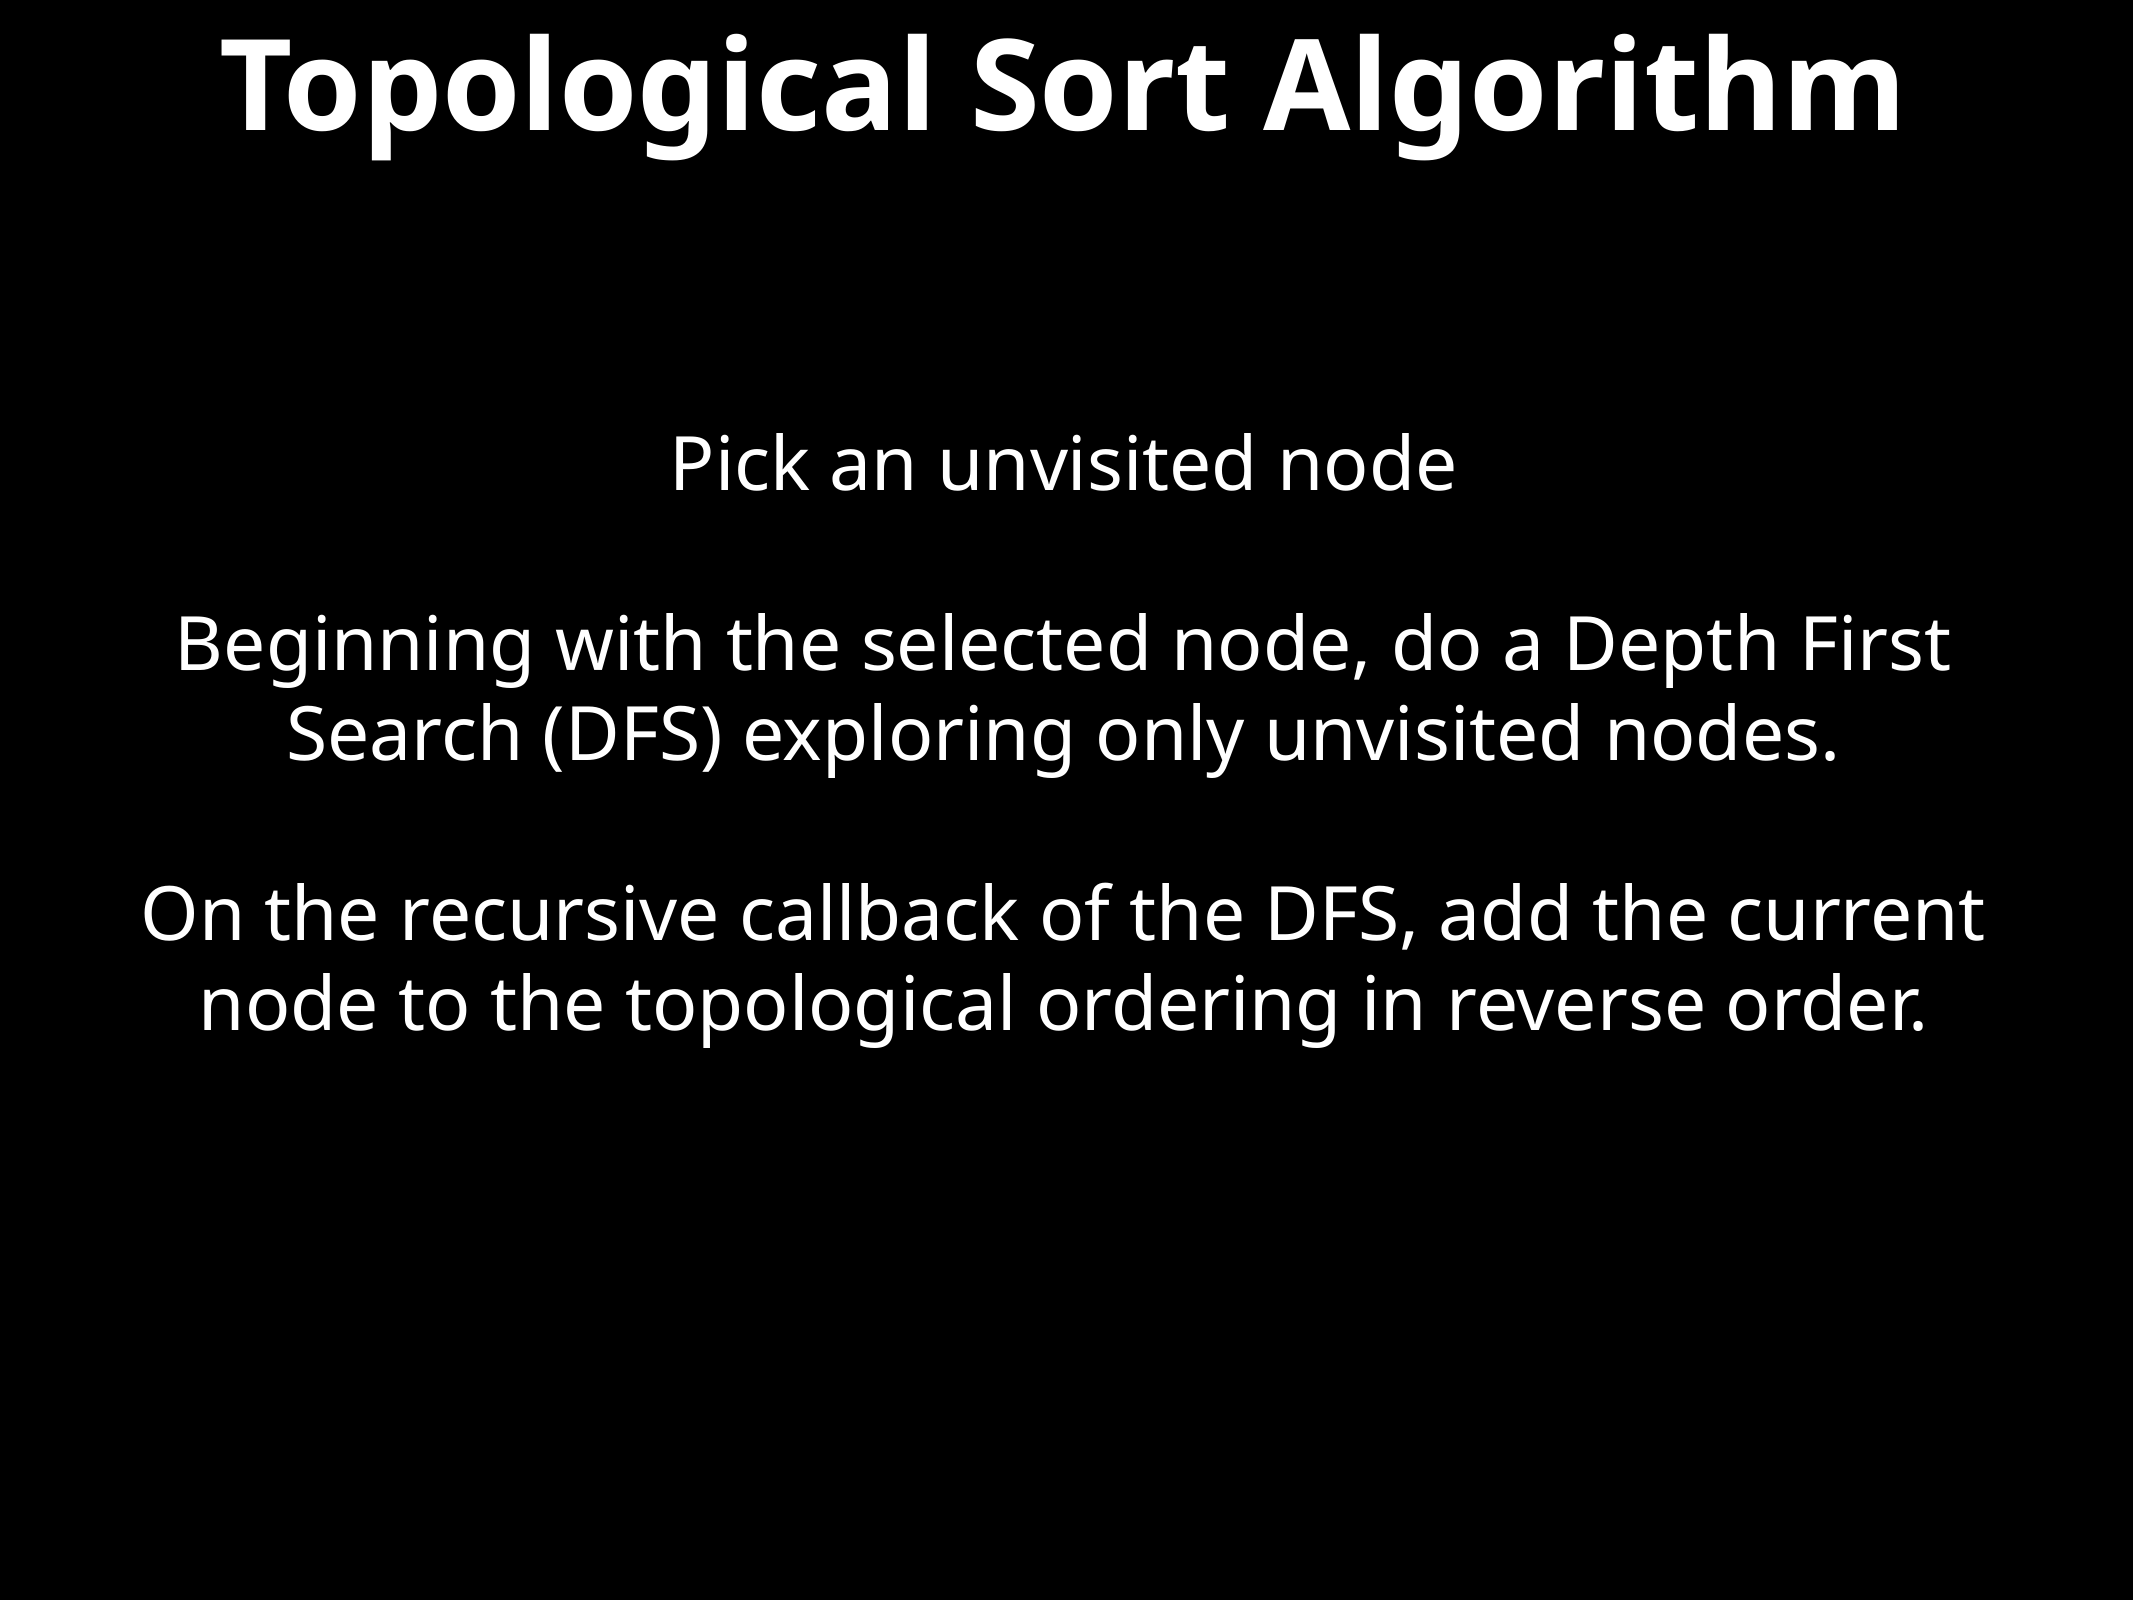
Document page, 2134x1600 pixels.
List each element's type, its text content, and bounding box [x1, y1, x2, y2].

text_box Pick an unvisited node Beginning with the selected node, do a Depth First Search (DFS) exploring only unvisited nodes. On the recursive callback of the DFS, add the current node to the topological ordering in reverse order. [121, 407, 2007, 1054]
title Topological Sort Algorithm [9, 0, 2119, 162]
